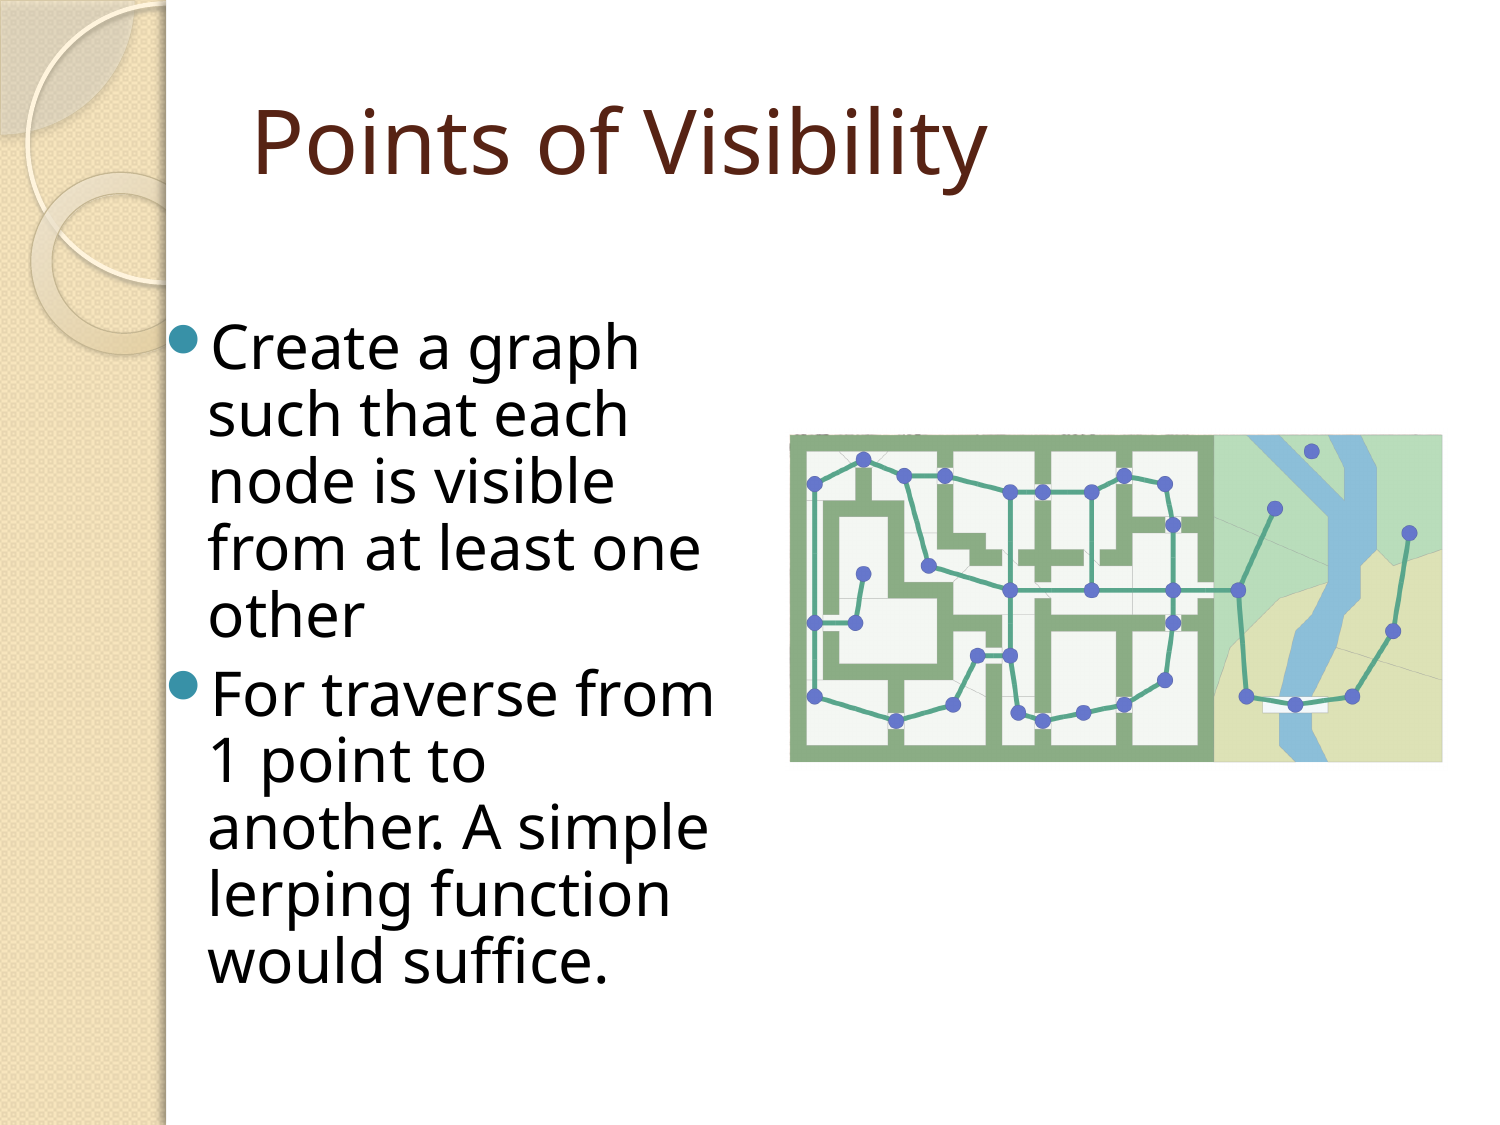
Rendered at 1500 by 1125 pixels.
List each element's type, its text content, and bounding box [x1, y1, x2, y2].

title Points of Visibility [235, 45, 1466, 233]
list Create a graph such that each node is visible from at least one other For traverse from 1 point to another. A simple lerping function would suffice. [137, 308, 738, 1058]
picture [784, 428, 1448, 771]
